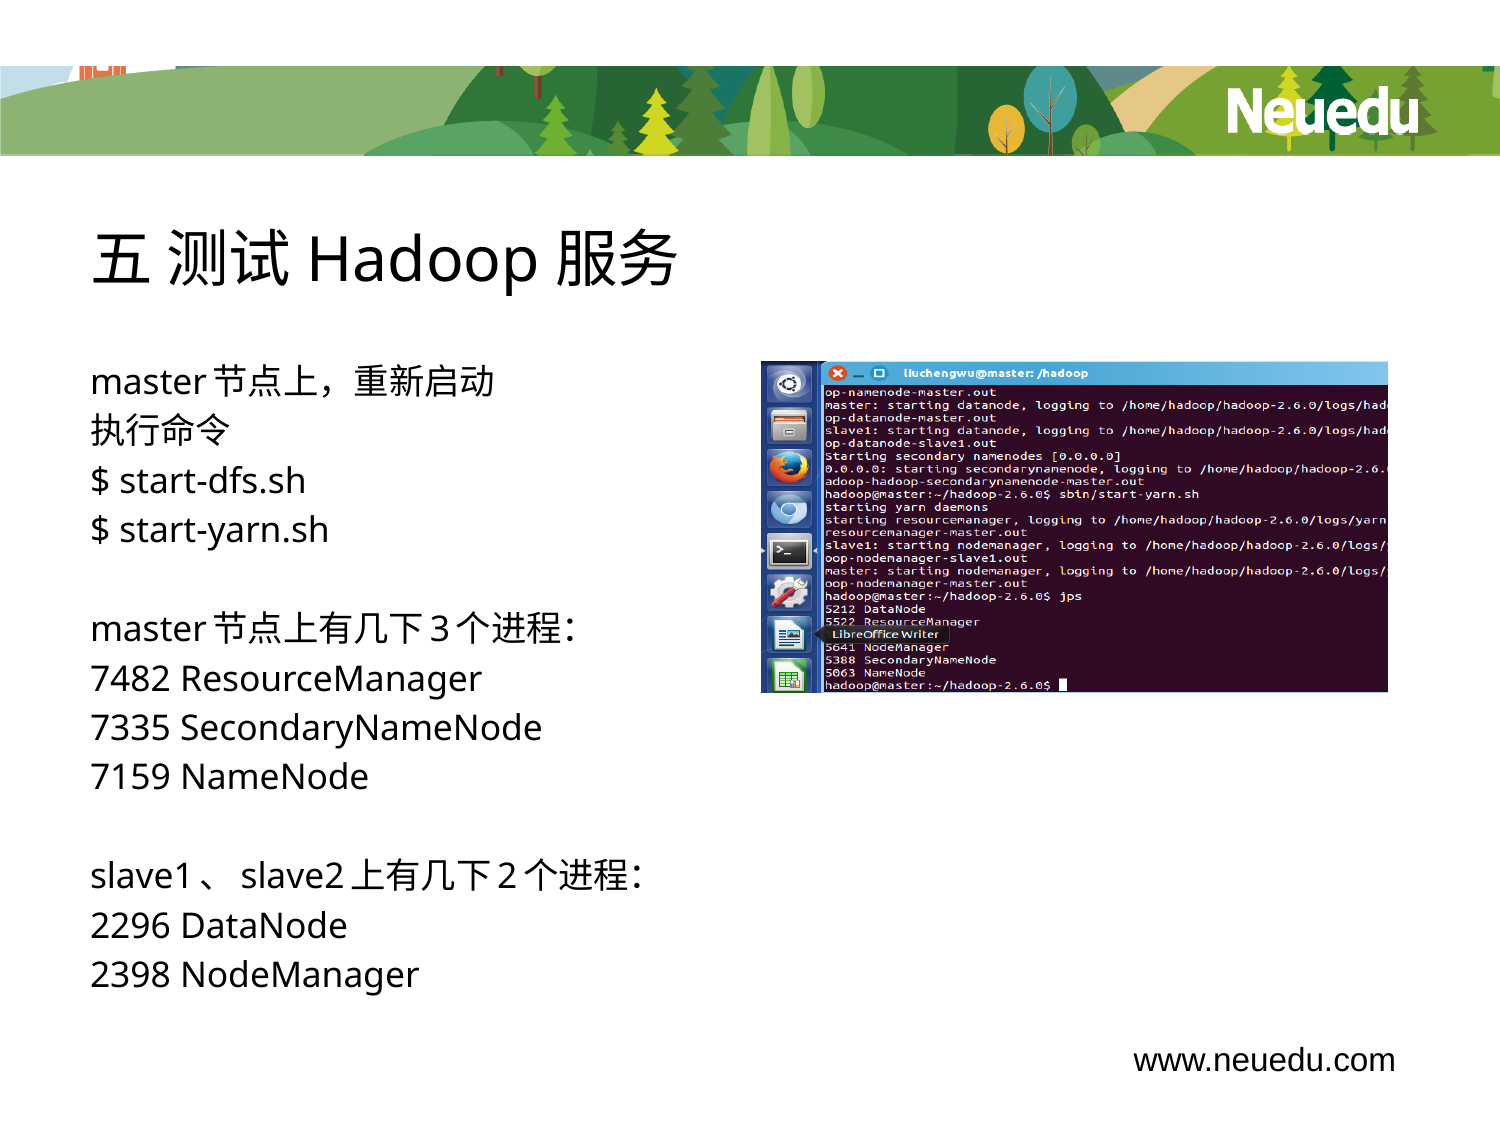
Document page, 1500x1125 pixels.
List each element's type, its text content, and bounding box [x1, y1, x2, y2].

title 五 测试Hadoop服务 [75, 187, 1425, 327]
list master节点上，重新启动 执行命令 $ start-dfs.sh $ start-yarn.sh master节点上有几下3个进程： 7482 ResourceManager 7335 SecondaryNameNode 7159 NameNode slave1、slave2上有几下2个进程： 2296 DataNode 2398 NodeManager [75, 351, 1425, 1005]
picture [0, 66, 1500, 156]
picture [761, 361, 1389, 693]
